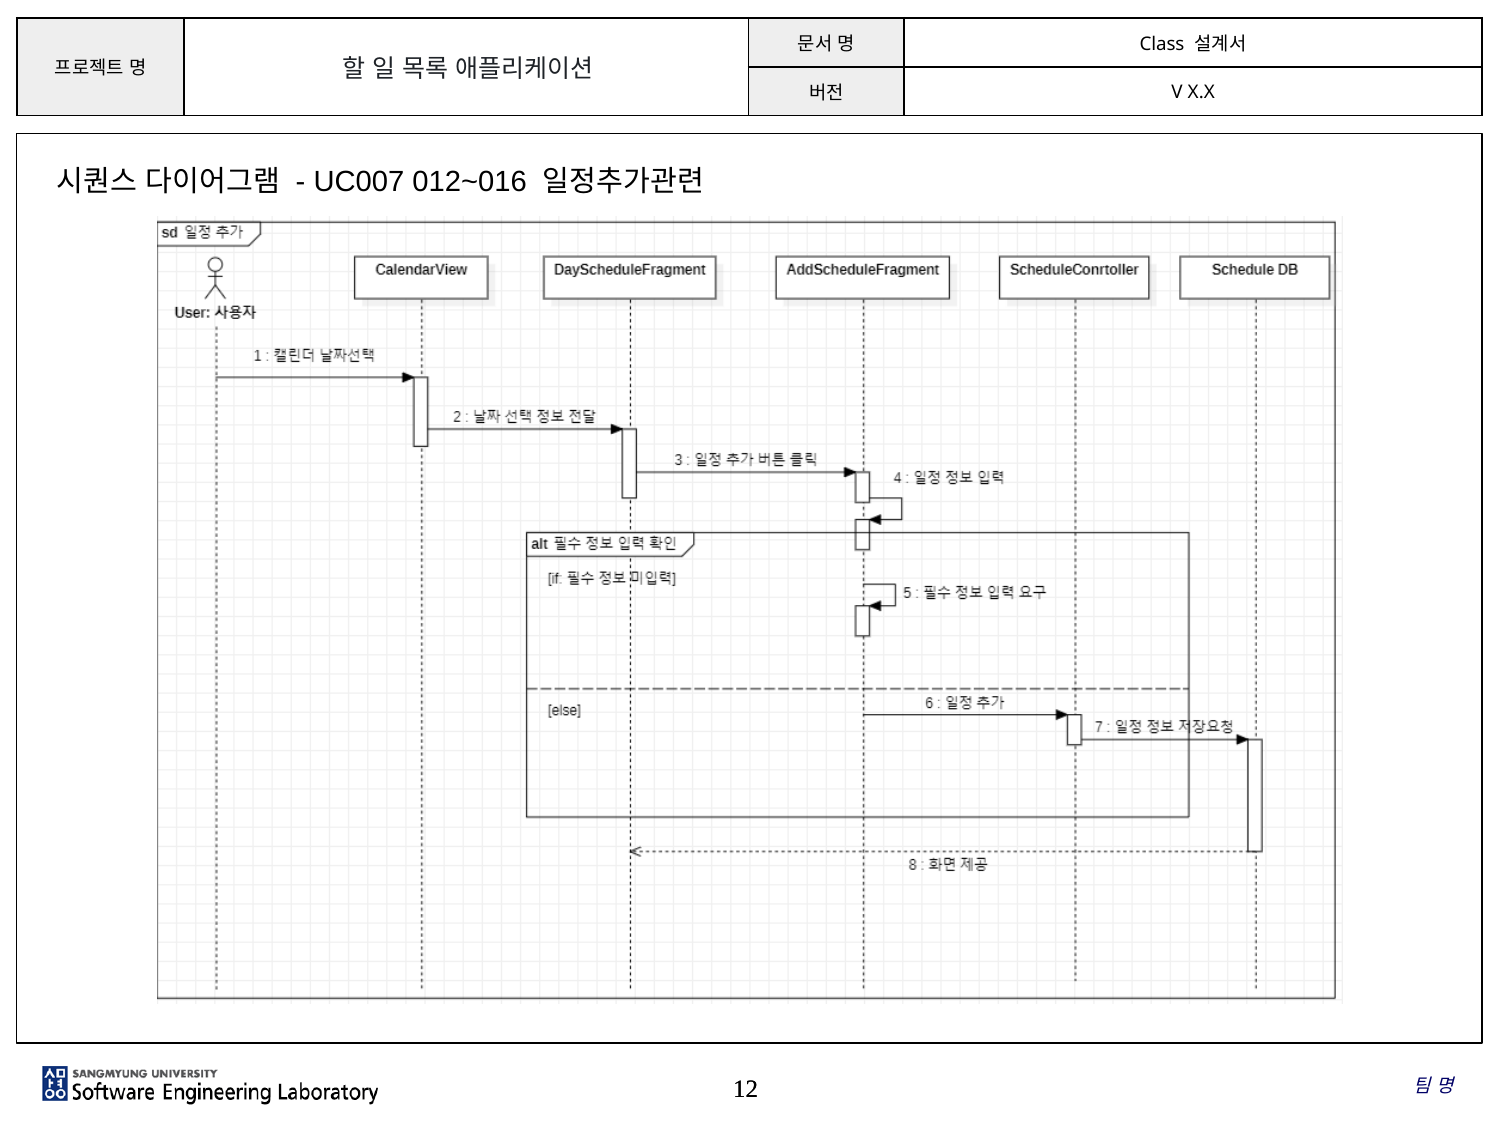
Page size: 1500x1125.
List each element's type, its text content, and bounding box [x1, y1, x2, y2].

picture [157, 216, 1343, 1004]
picture [42, 1066, 382, 1106]
footer 팀 명 [994, 1060, 1454, 1110]
text_box 할 일 목록 애플리케이션 [185, 45, 750, 91]
text_box 시퀀스 다이어그램 - UC007 012~016 일정추가관련 [41, 154, 943, 205]
